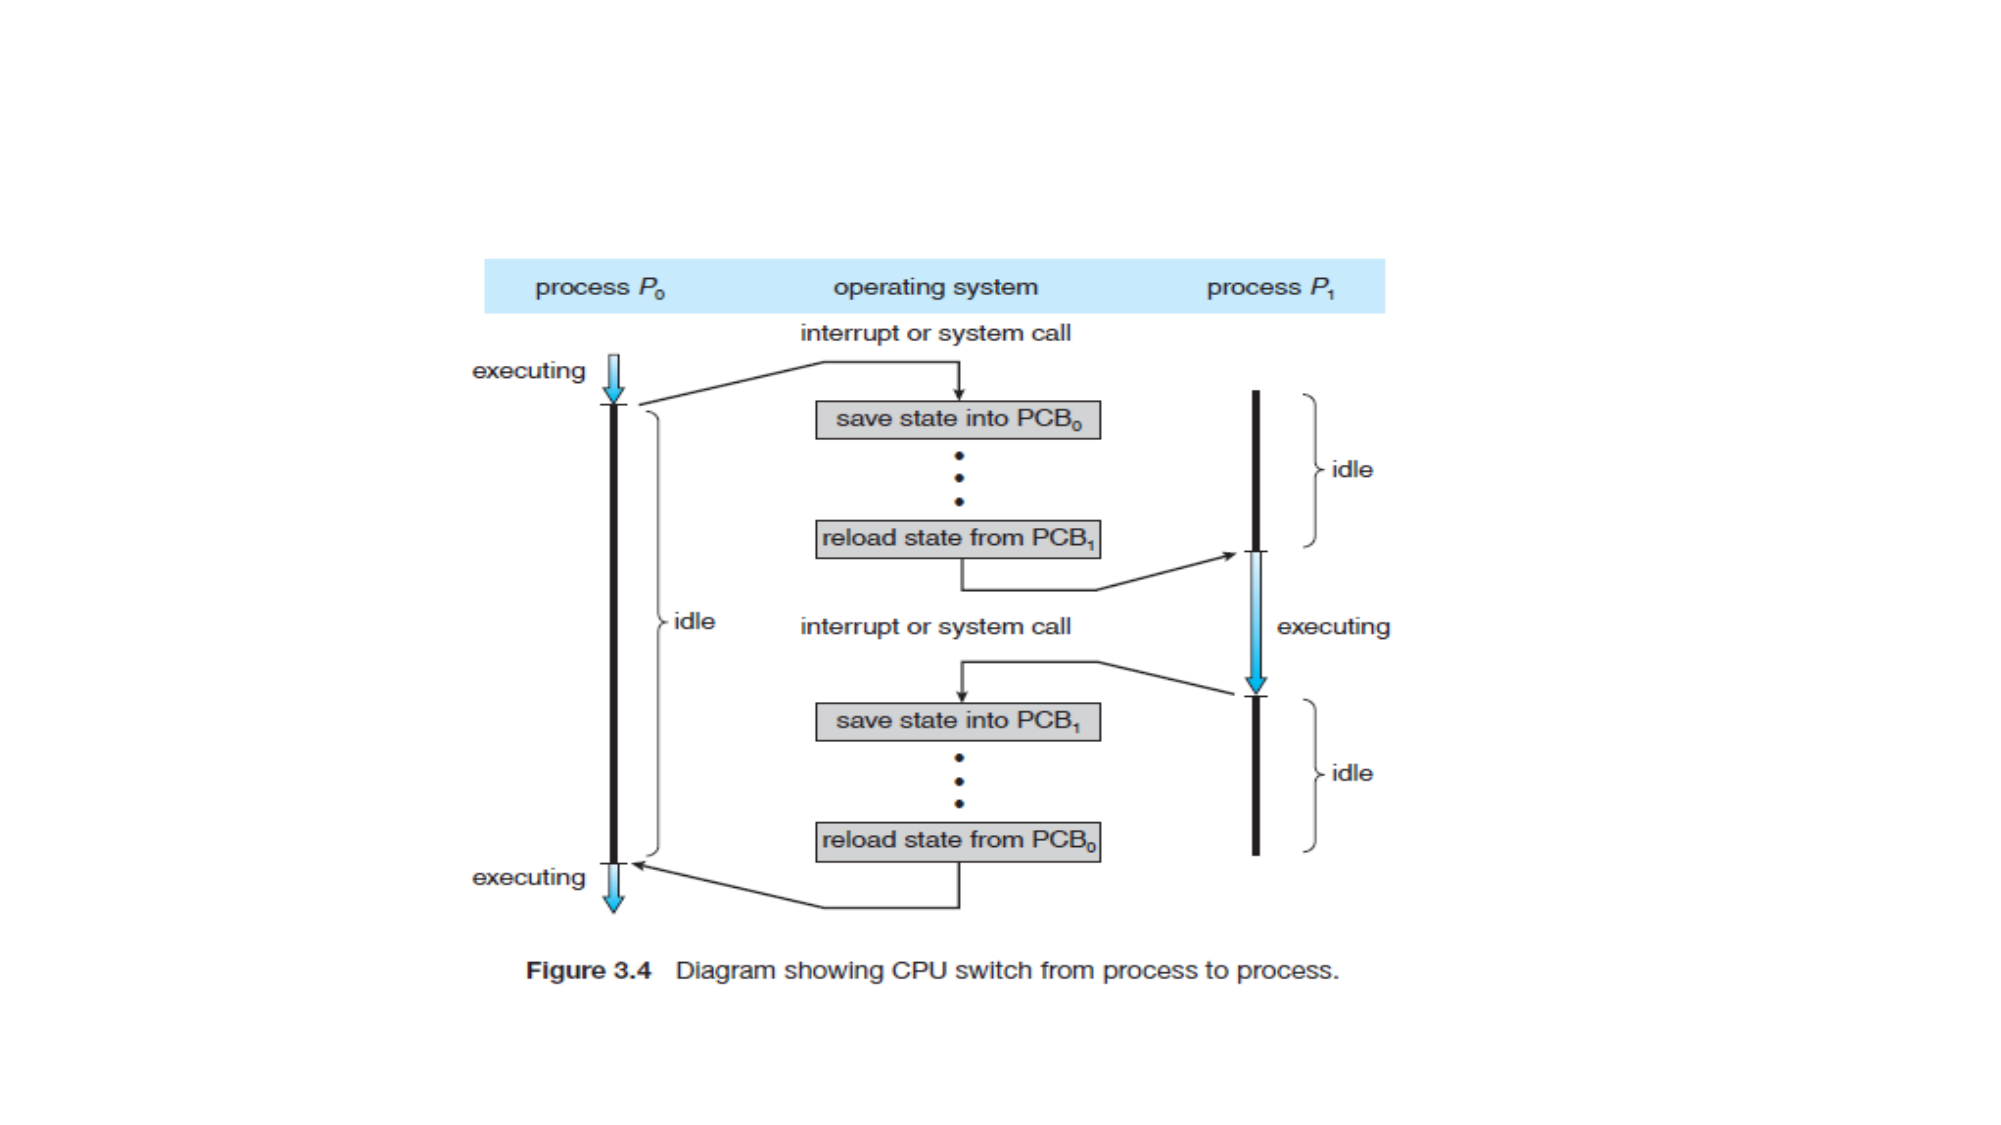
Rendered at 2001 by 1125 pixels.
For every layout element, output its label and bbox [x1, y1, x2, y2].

list [438, 237, 1419, 1003]
